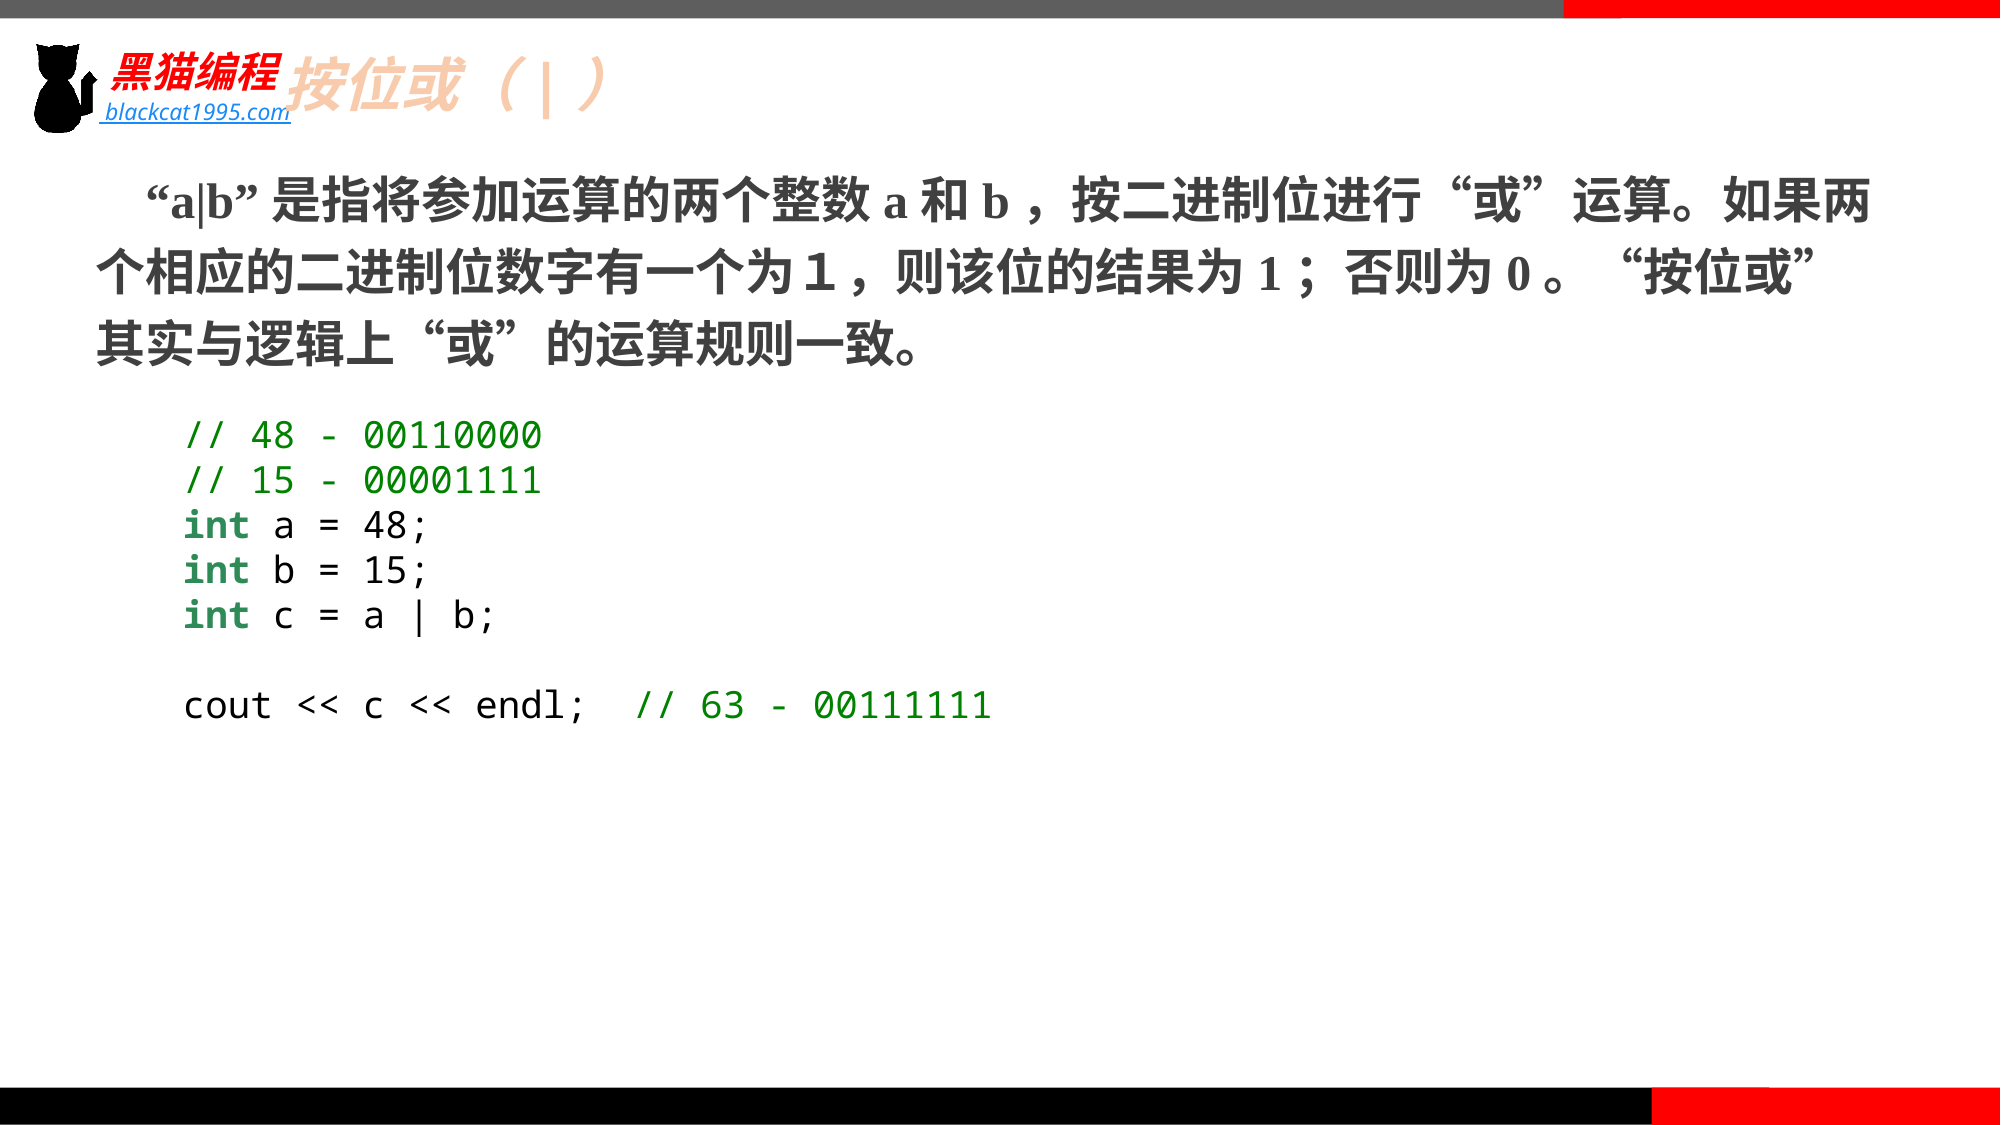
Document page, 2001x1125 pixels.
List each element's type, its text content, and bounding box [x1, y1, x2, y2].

text_box “a|b”是指将参加运算的两个整数a和b，按二进制位进行“或”运算。如果两个相应的二进制位数字有一个为１，则该位的结果为1；否则为0。“按位或”其实与逻辑上“或”的运算规则一致。 [80, 149, 1892, 380]
picture [21, 44, 110, 133]
text_box // 48 - 00110000 // 15 - 00001111 int a = 48; int b = 15; int c = a | b; cout << c << endl; // 63 - 00111111 [168, 403, 1169, 734]
text_box 按位或（|） [269, 48, 650, 127]
